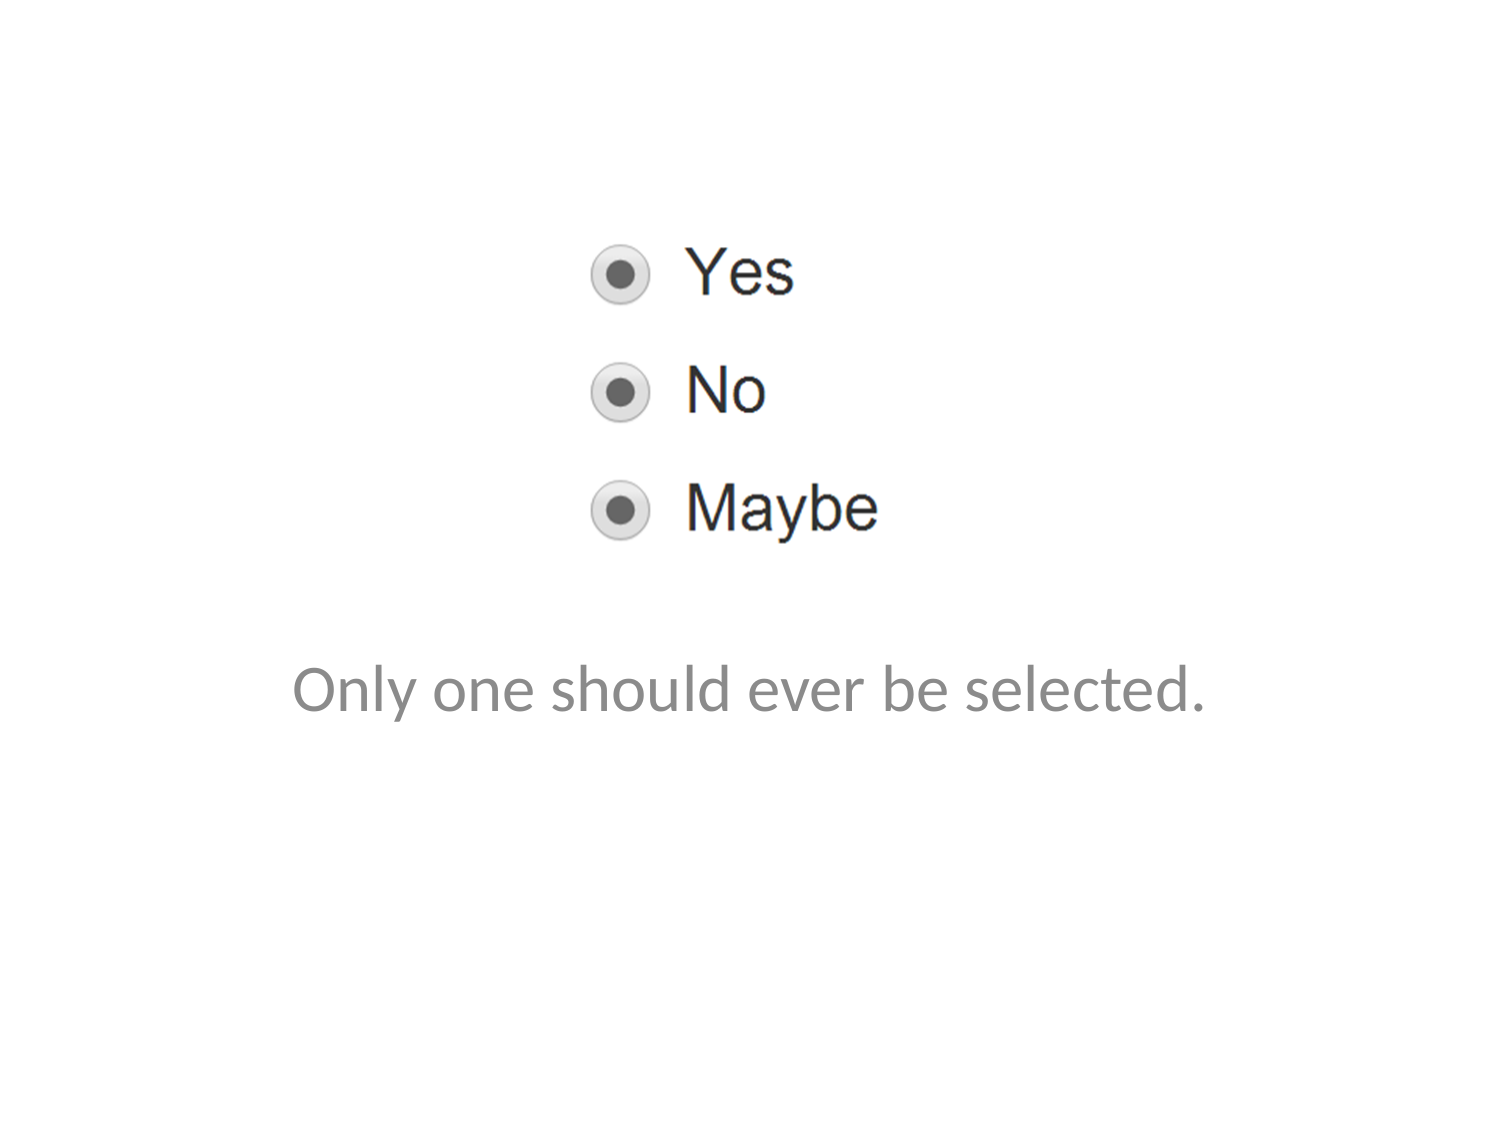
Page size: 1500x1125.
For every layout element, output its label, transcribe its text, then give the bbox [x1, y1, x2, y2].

picture [543, 199, 957, 617]
subtitle Only one should ever be selected. [225, 637, 1275, 925]
